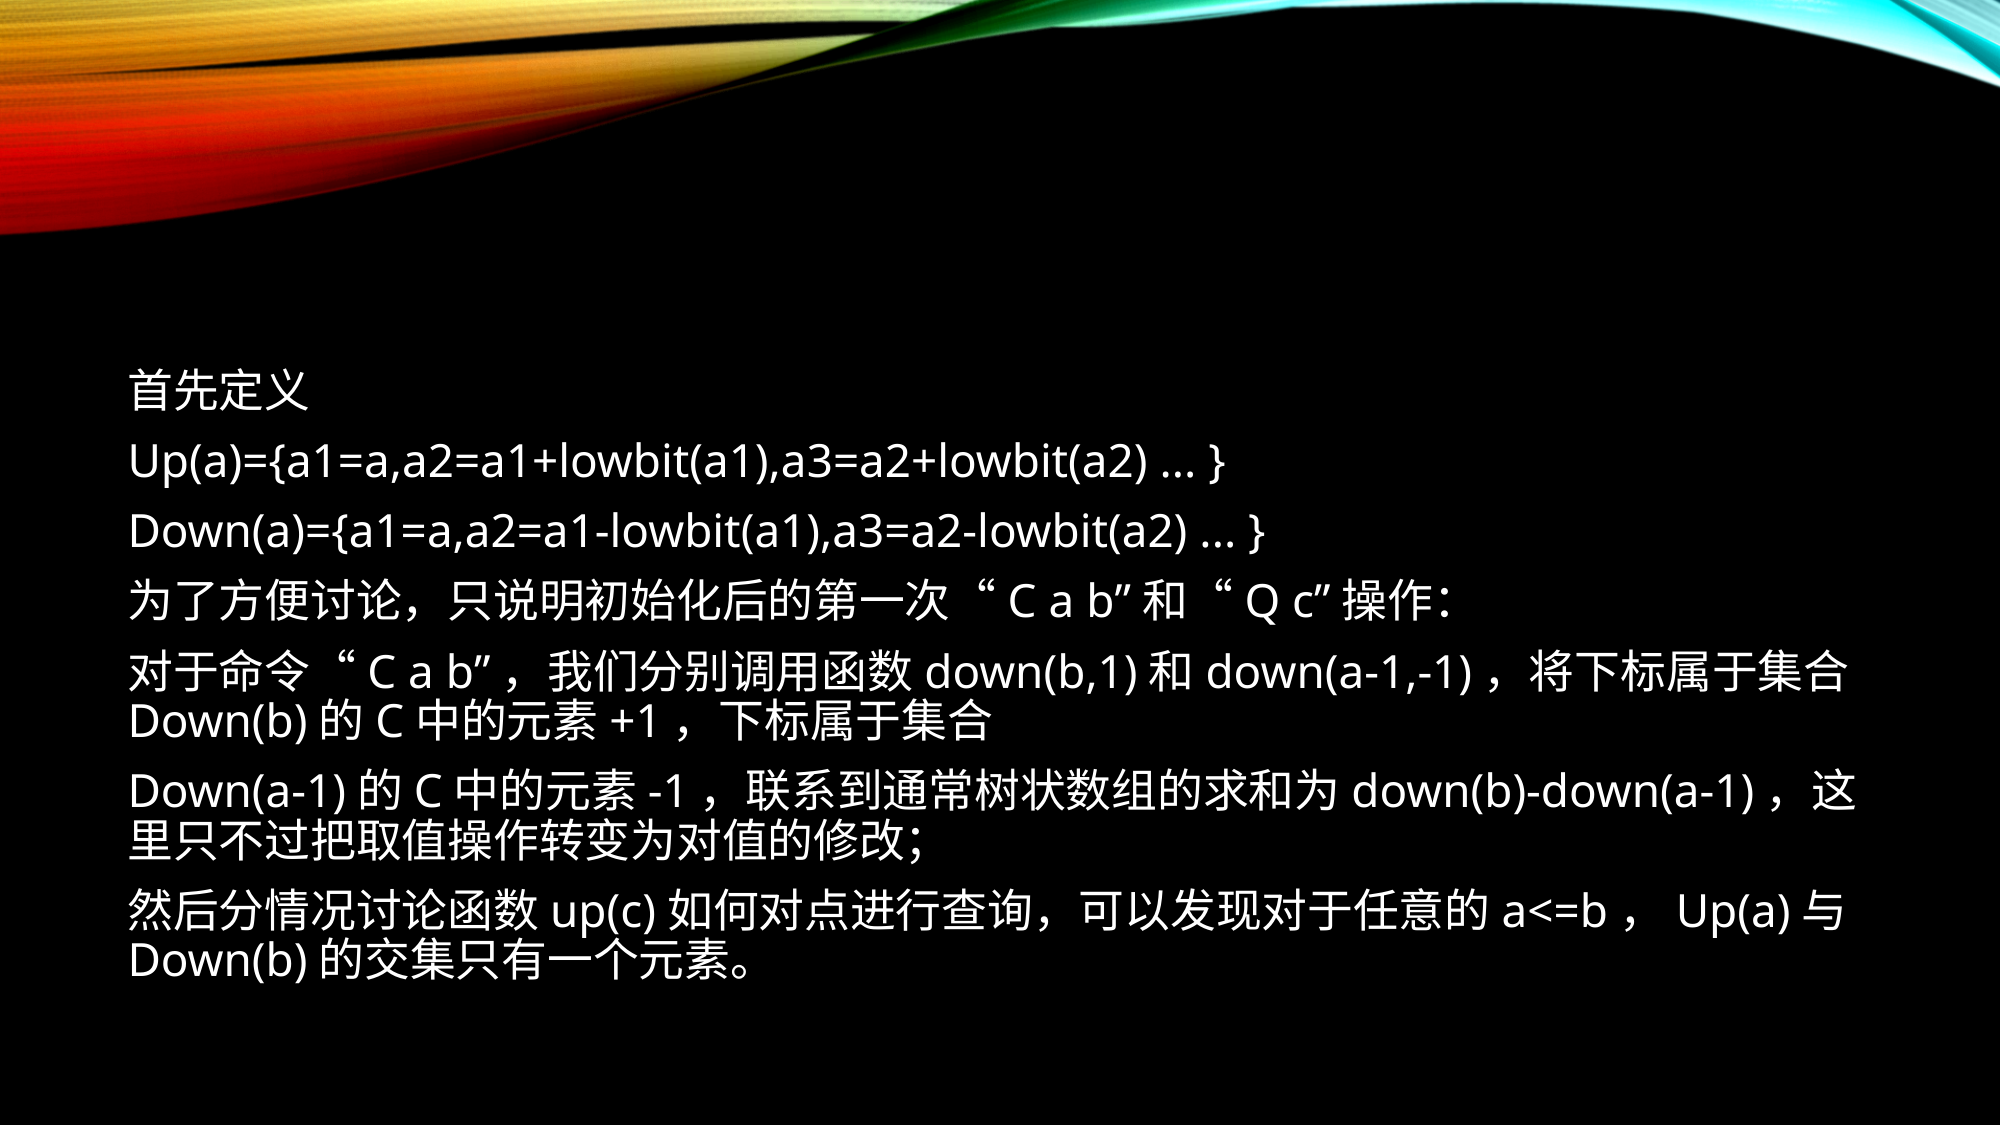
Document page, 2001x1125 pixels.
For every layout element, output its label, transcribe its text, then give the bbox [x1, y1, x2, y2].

list 首先定义 Up(a)={a1=a,a2=a1+lowbit(a1),a3=a2+lowbit(a2) ... } Down(a)={a1=a,a2=a1-lowbit(a1),a3=a2-lowbit(a2) ... } 为了方便讨论，只说明初始化后的第一次“C a b”和“Q c”操作： 对于命令“C a b”，我们分别调用函数down(b,1)和down(a-1,-1)，将下标属于集合Down(b)的C中的元素+1，下标属于集合 Down(a-1)的C中的元素-1，联系到通常树状数组的求和为down(b)-down(a-1)，这里只不过把取值操作转变为对值的修改； 然后分情况讨论函数up(c)如何对点进行查询，可以发现对于任意的a<=b，Up(a)与Down(b)的交集只有一个元素。 [112, 360, 1888, 1021]
picture [0, 0, 2000, 237]
